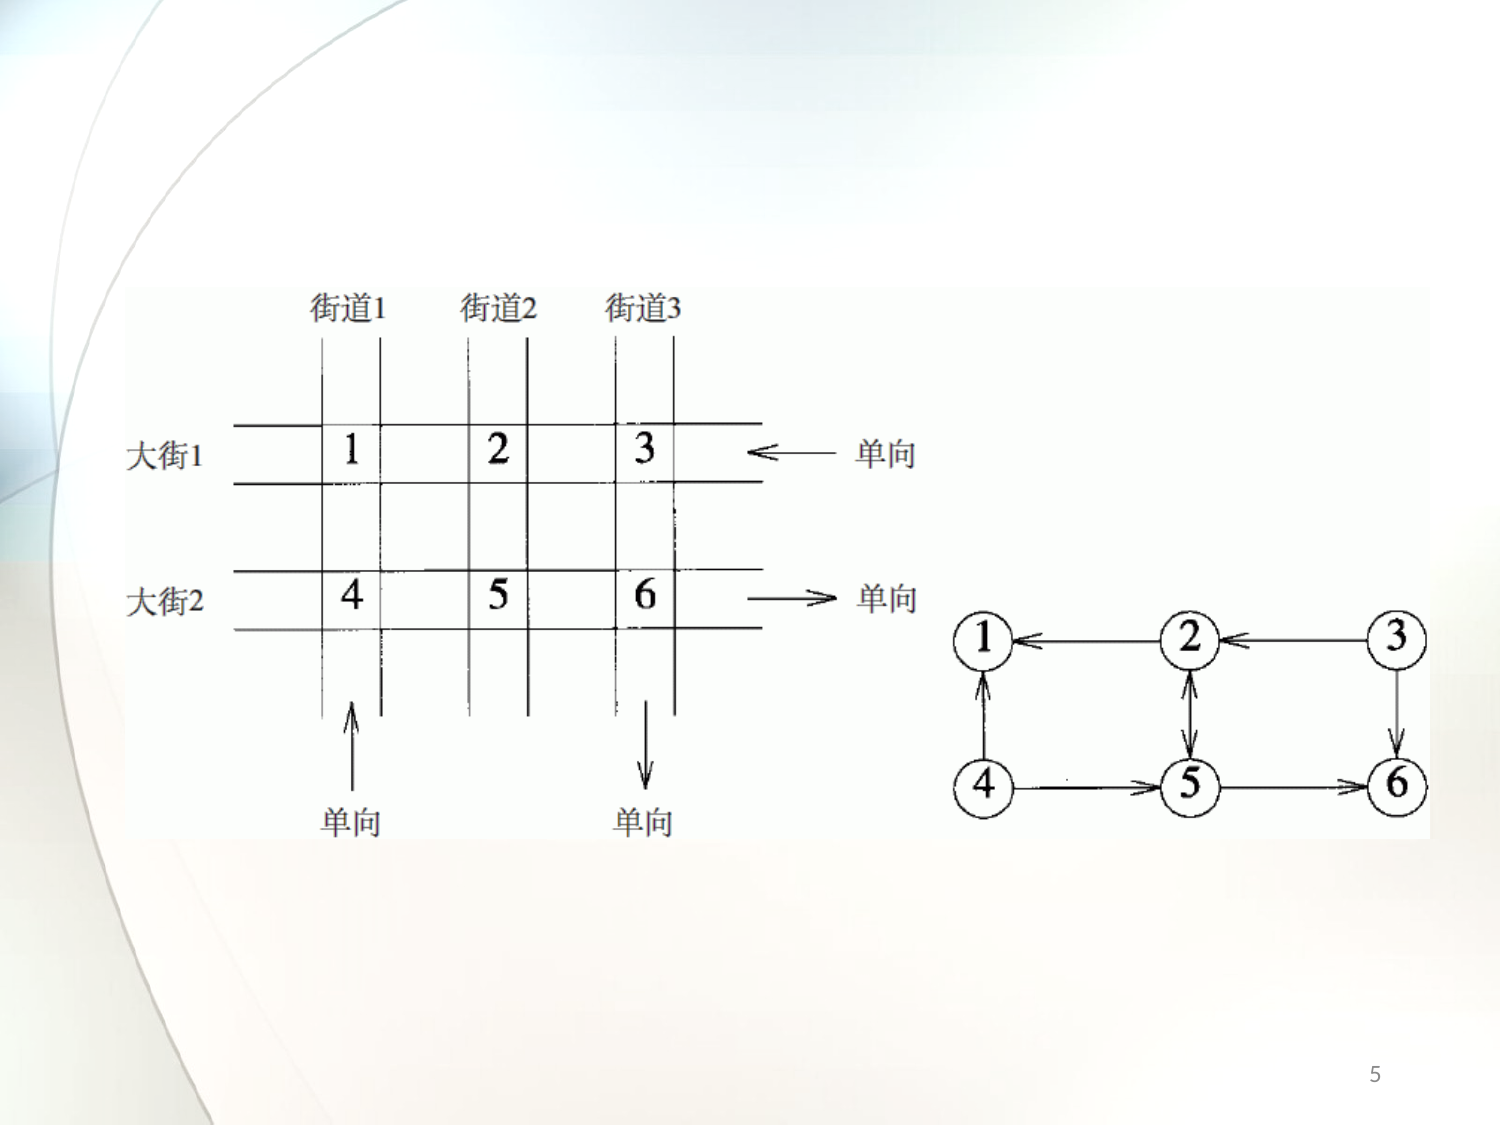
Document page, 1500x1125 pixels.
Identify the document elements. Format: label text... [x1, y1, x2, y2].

slide_number 5 [1059, 1042, 1397, 1103]
picture [0, 0, 1500, 1125]
